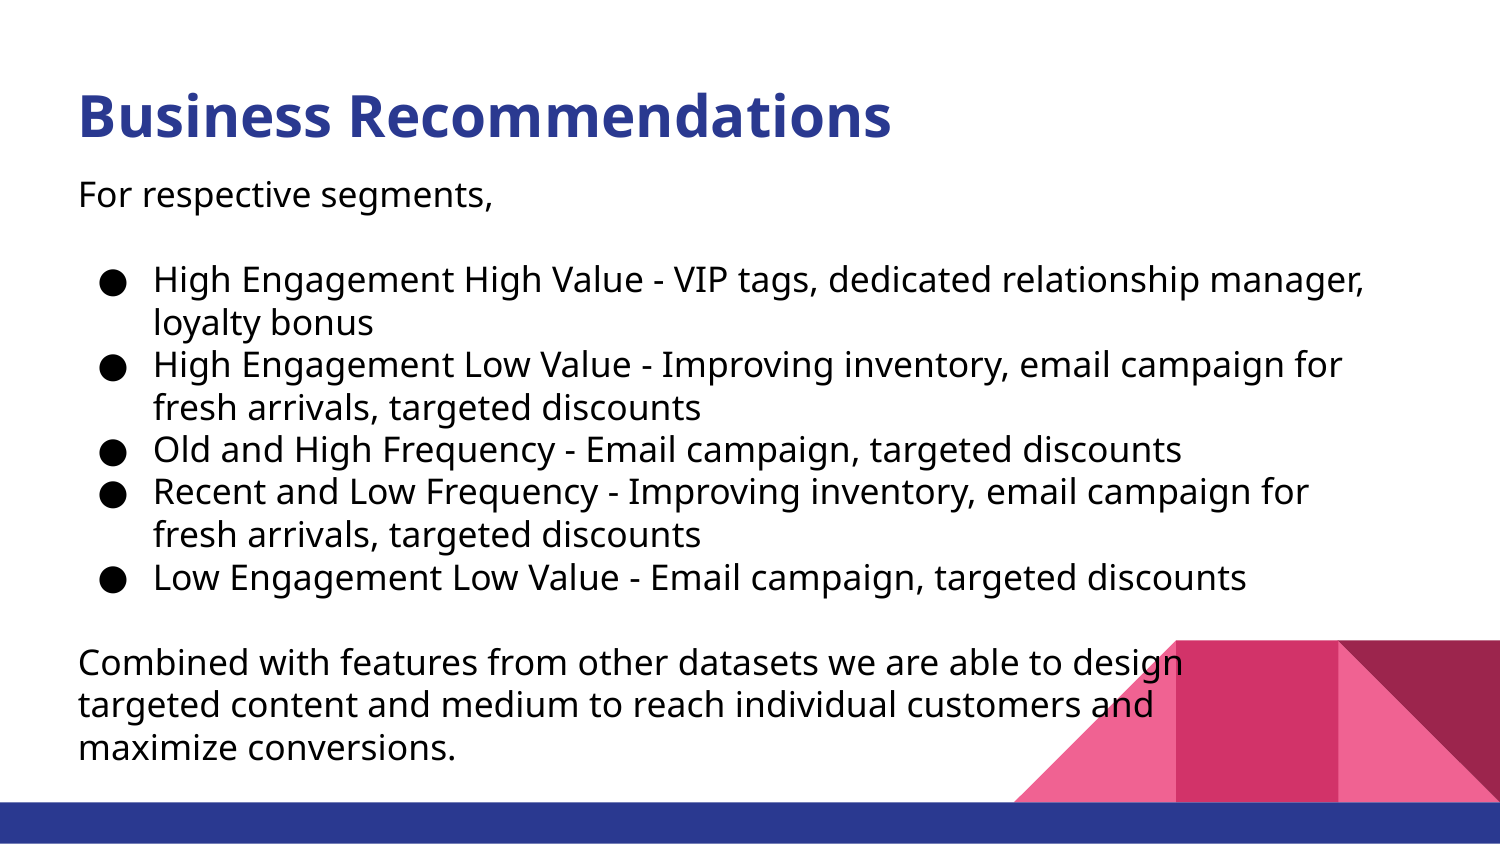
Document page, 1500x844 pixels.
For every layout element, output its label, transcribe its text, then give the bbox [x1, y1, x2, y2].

text_box For respective segments, High Engagement High Value - VIP tags, dedicated relationship manager, loyalty bonus High Engagement Low Value - Improving inventory, email campaign for fresh arrivals, targeted discounts Old and High Frequency - Email campaign, targeted discounts Recent and Low Frequency - Improving inventory, email campaign for fresh arrivals, targeted discounts Low Engagement Low Value - Email campaign, targeted discounts Combined with features from other datasets we are able to design targeted content and medium to reach individual customers and maximize conversions. [63, 189, 1410, 751]
text_box Business Recommendations [63, 64, 1419, 165]
